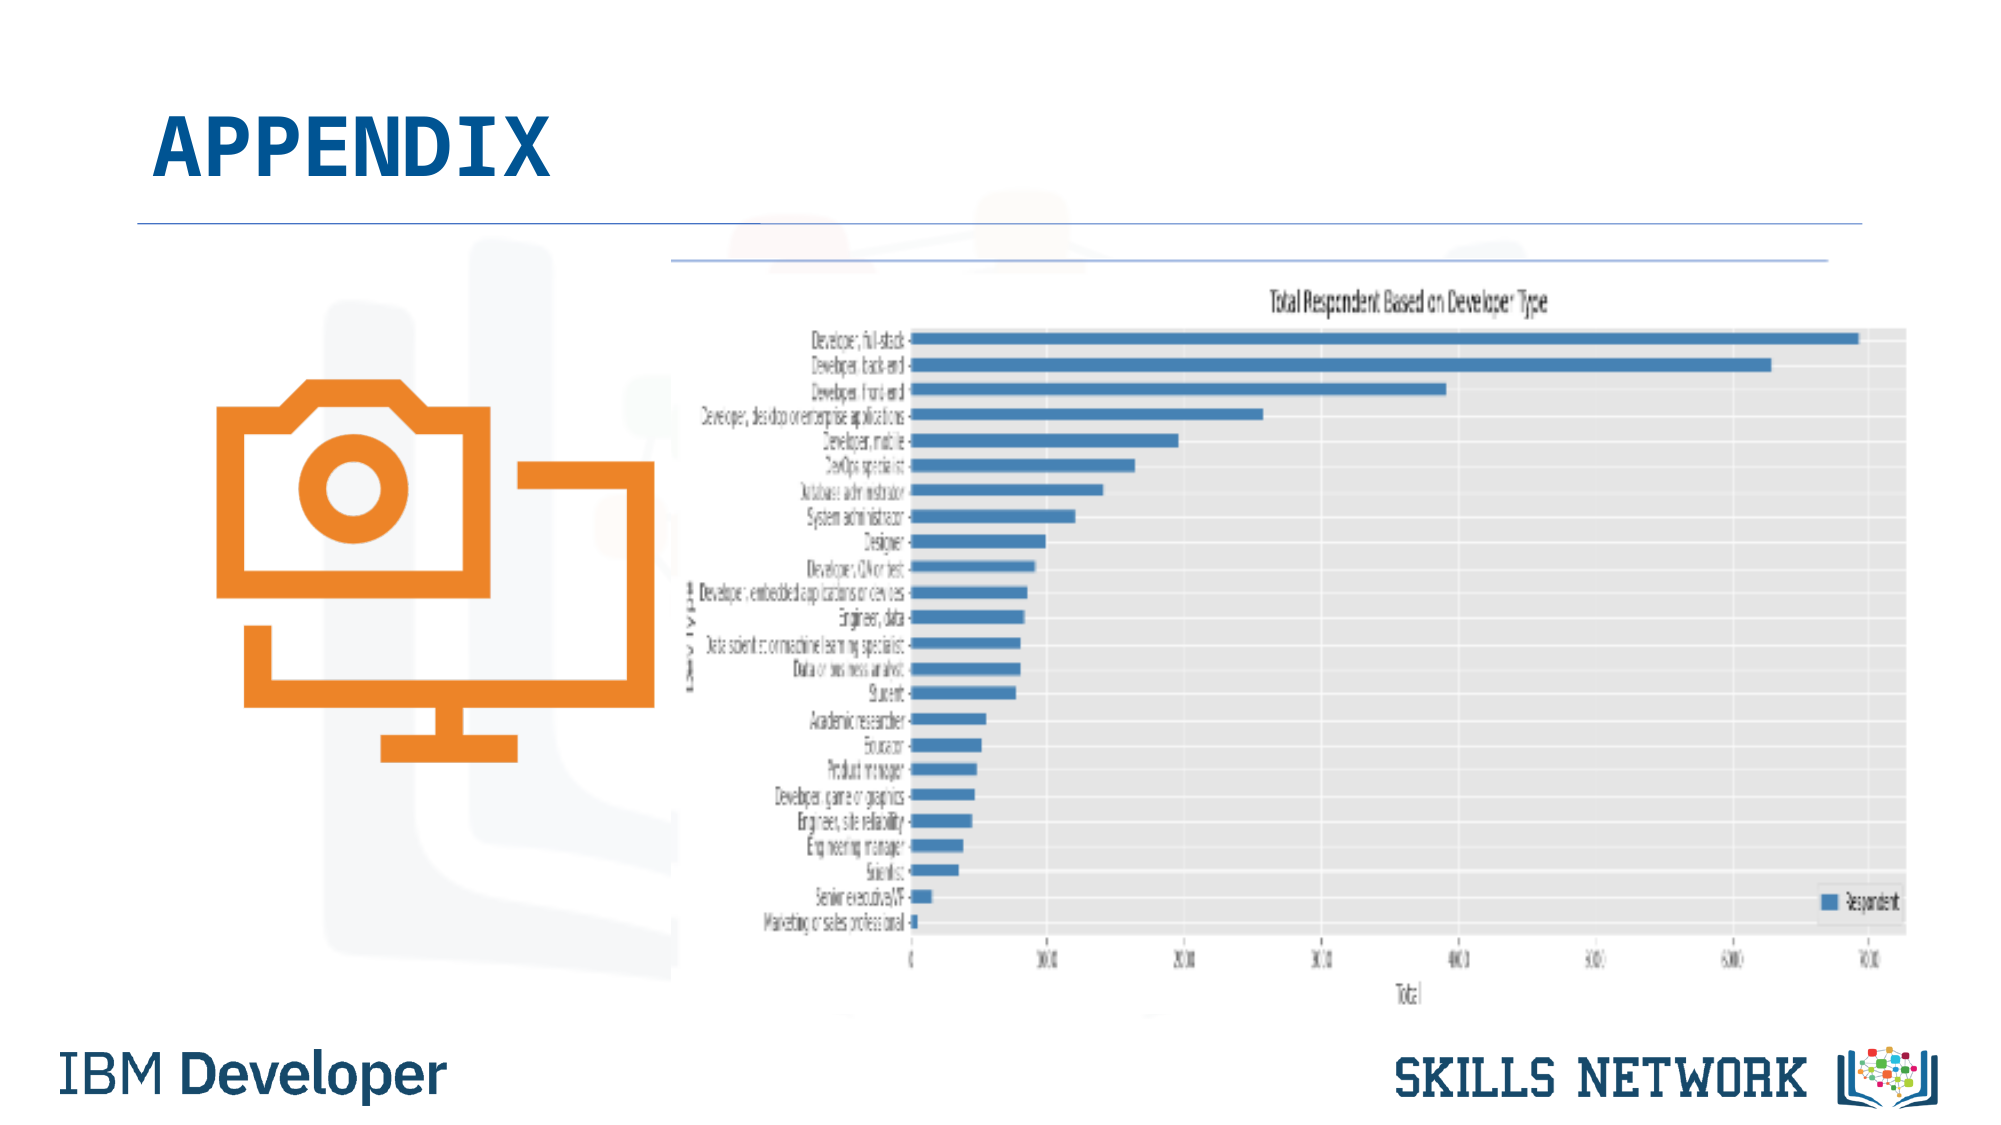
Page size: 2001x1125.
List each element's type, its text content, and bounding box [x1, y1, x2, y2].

picture [671, 258, 1955, 1014]
picture [1390, 1045, 1945, 1111]
title APPENDIX [137, 40, 1863, 259]
picture [55, 1045, 459, 1108]
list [173, 303, 671, 828]
